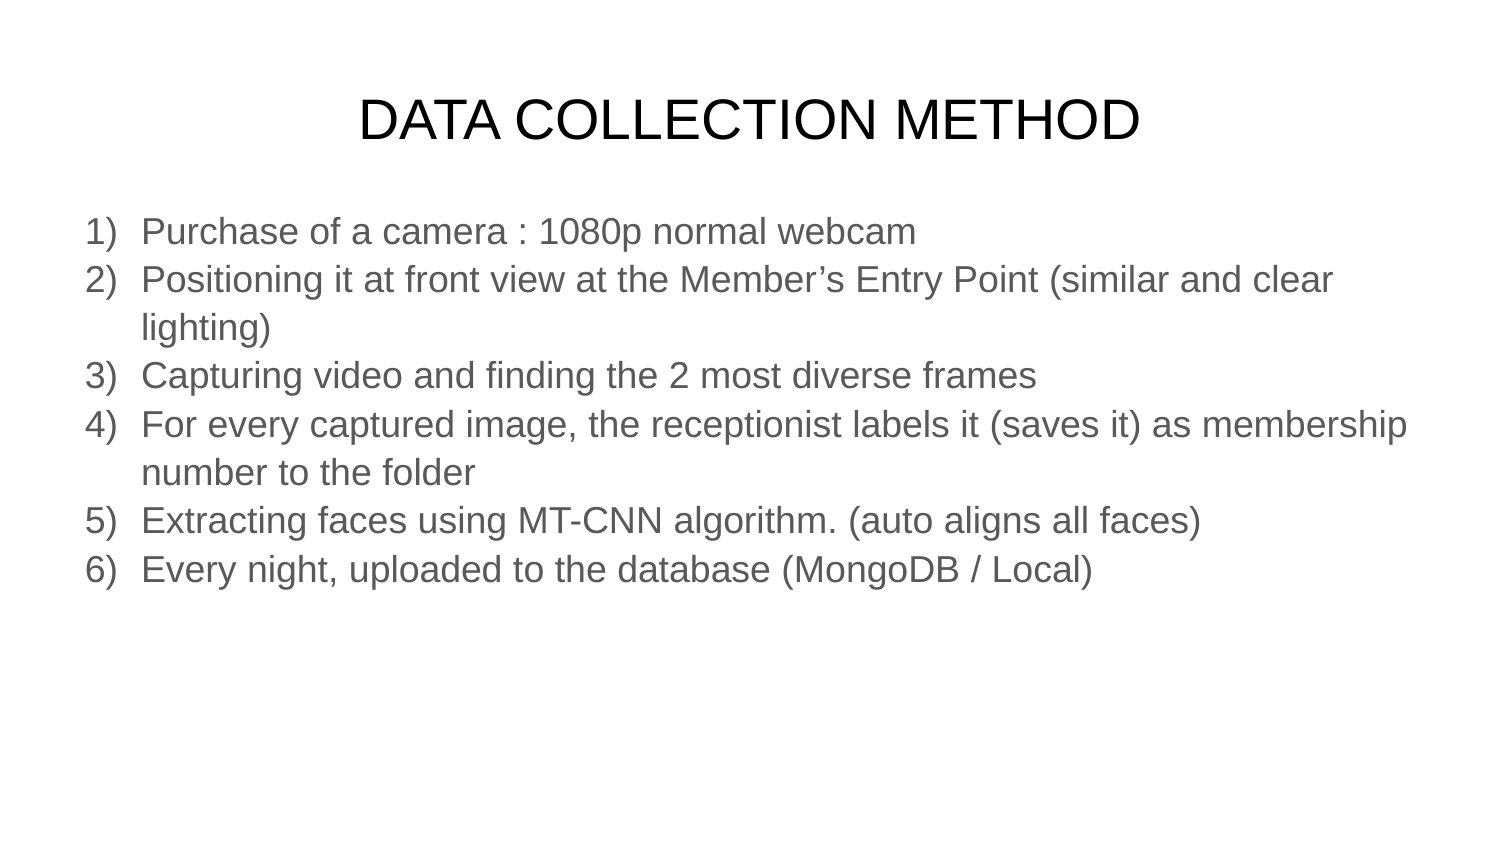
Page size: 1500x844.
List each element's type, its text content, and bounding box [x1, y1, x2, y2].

list Purchase of a camera : 1080p normal webcam Positioning it at front view at the Member’s Entry Point (similar and clear lighting) Capturing video and finding the 2 most diverse frames For every captured image, the receptionist labels it (saves it) as membership number to the folder Extracting faces using MT-CNN algorithm. (auto aligns all faces) Every night, uploaded to the database (MongoDB / Local) [51, 189, 1449, 750]
title DATA COLLECTION METHOD [51, 72, 1449, 167]
